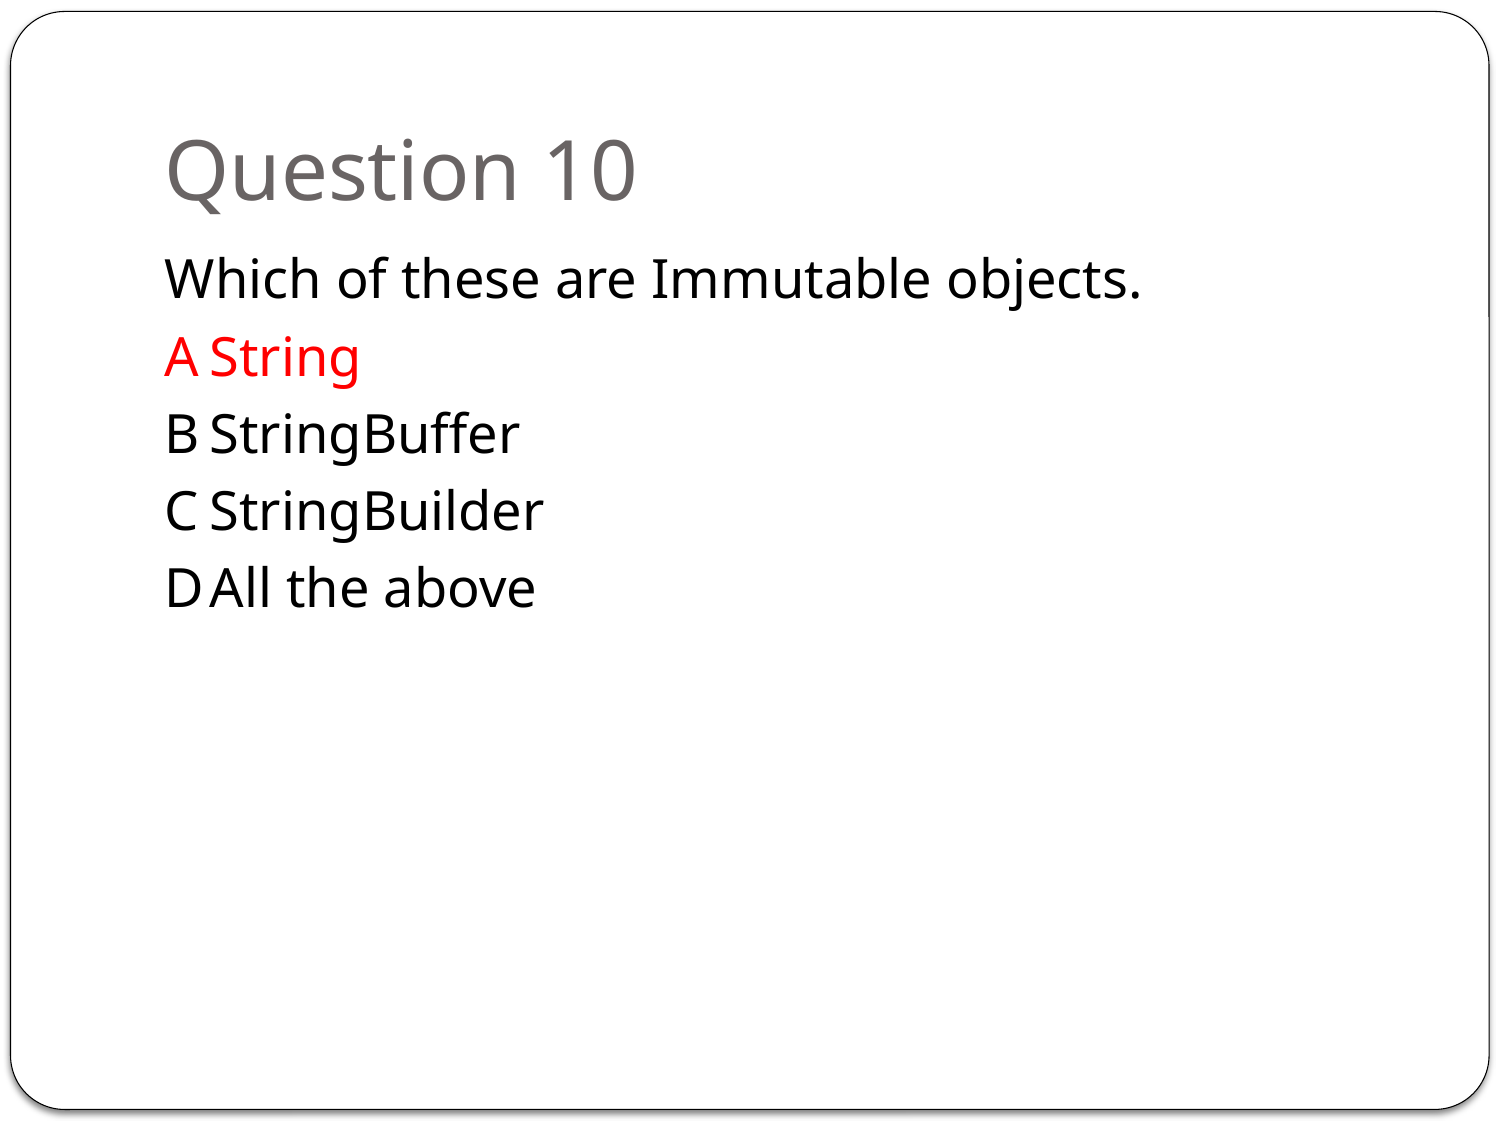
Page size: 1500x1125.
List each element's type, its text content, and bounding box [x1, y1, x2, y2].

title Question 10 [150, 45, 1425, 233]
list Which of these are Immutable objects. A String B StringBuffer C StringBuilder D All the above [150, 237, 1425, 988]
